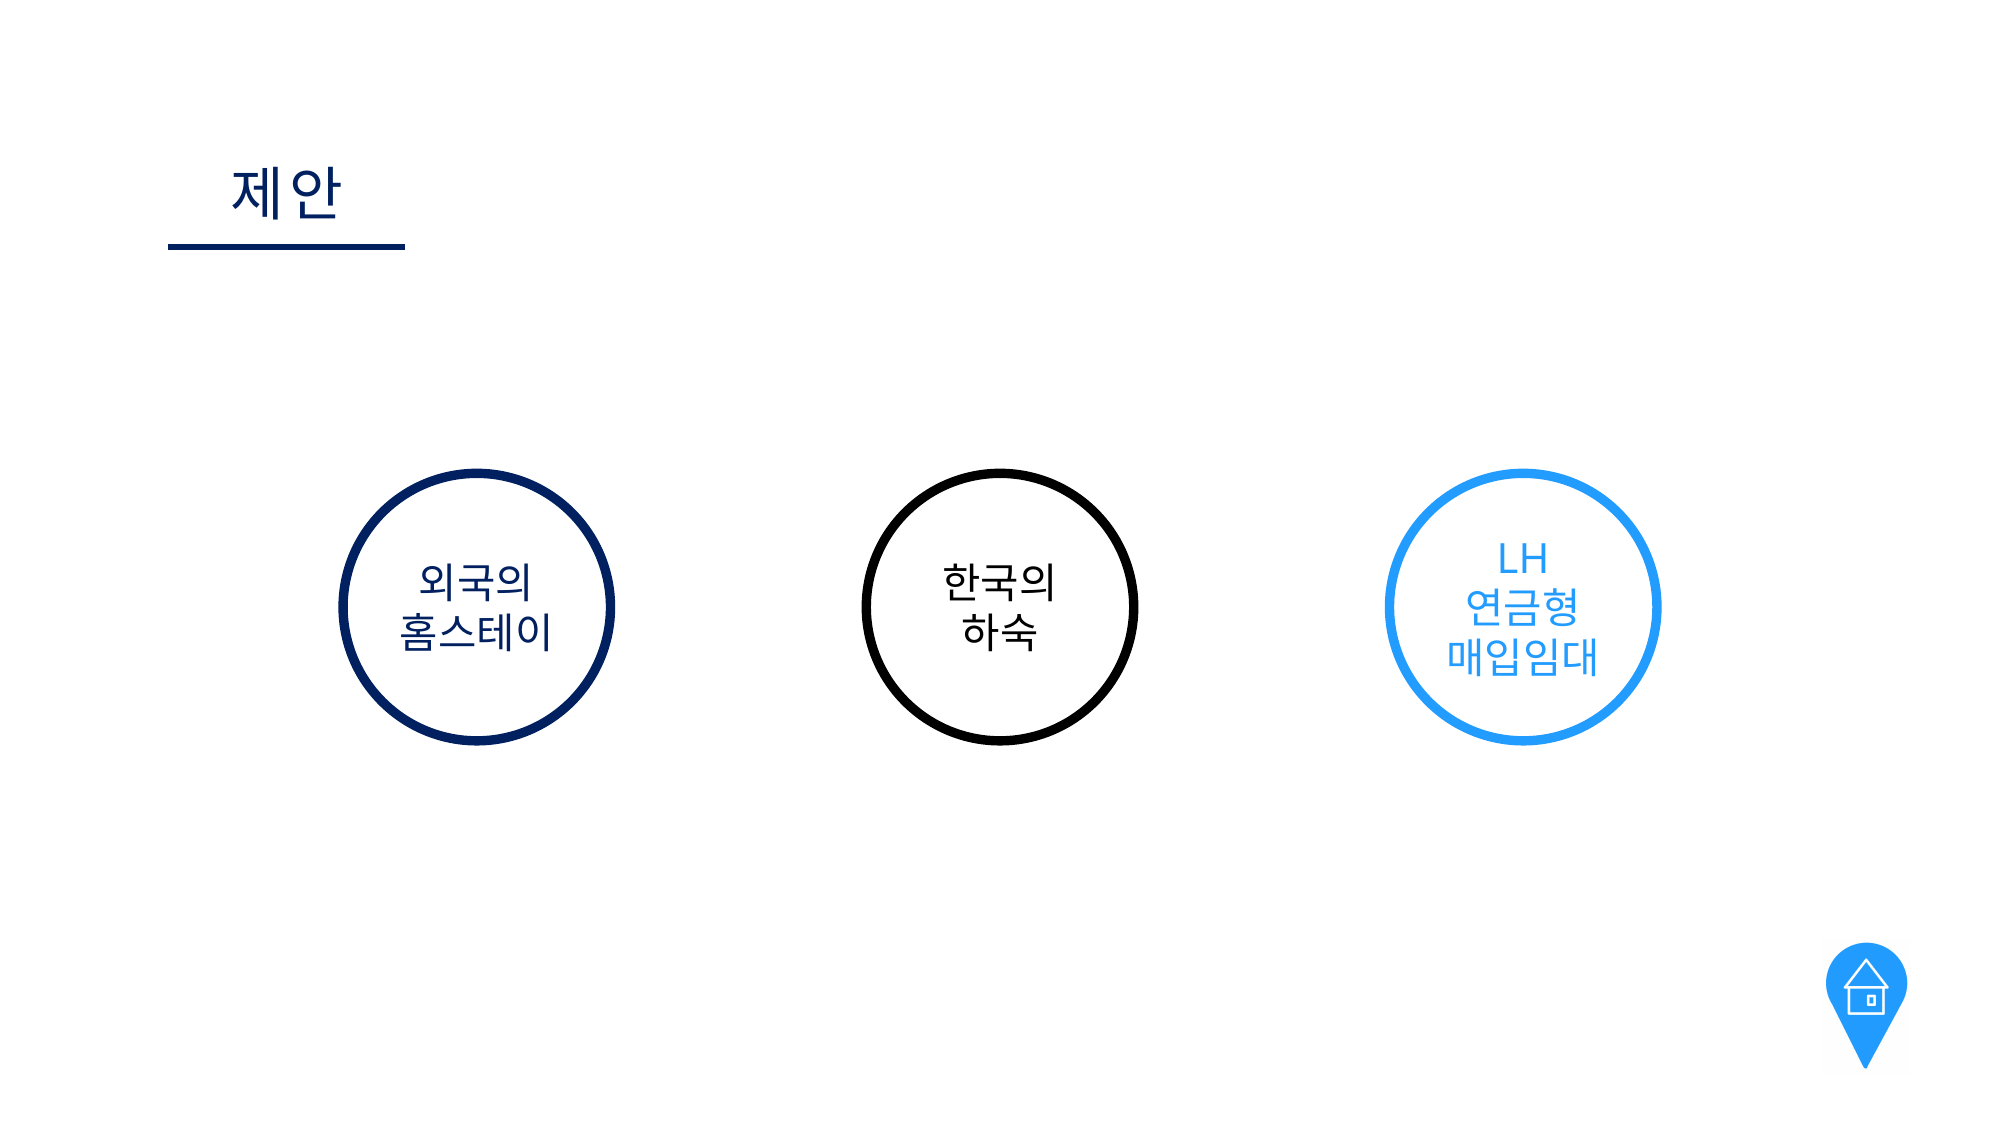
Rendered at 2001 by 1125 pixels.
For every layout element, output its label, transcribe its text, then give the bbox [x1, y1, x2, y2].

text_box 한국의 하숙 [865, 472, 1135, 742]
text_box 제안 [152, 149, 421, 235]
text_box 외국의 홈스테이 [342, 472, 612, 742]
text_box LH 연금형 매입임대 [1388, 472, 1659, 742]
picture [1821, 939, 1911, 1074]
